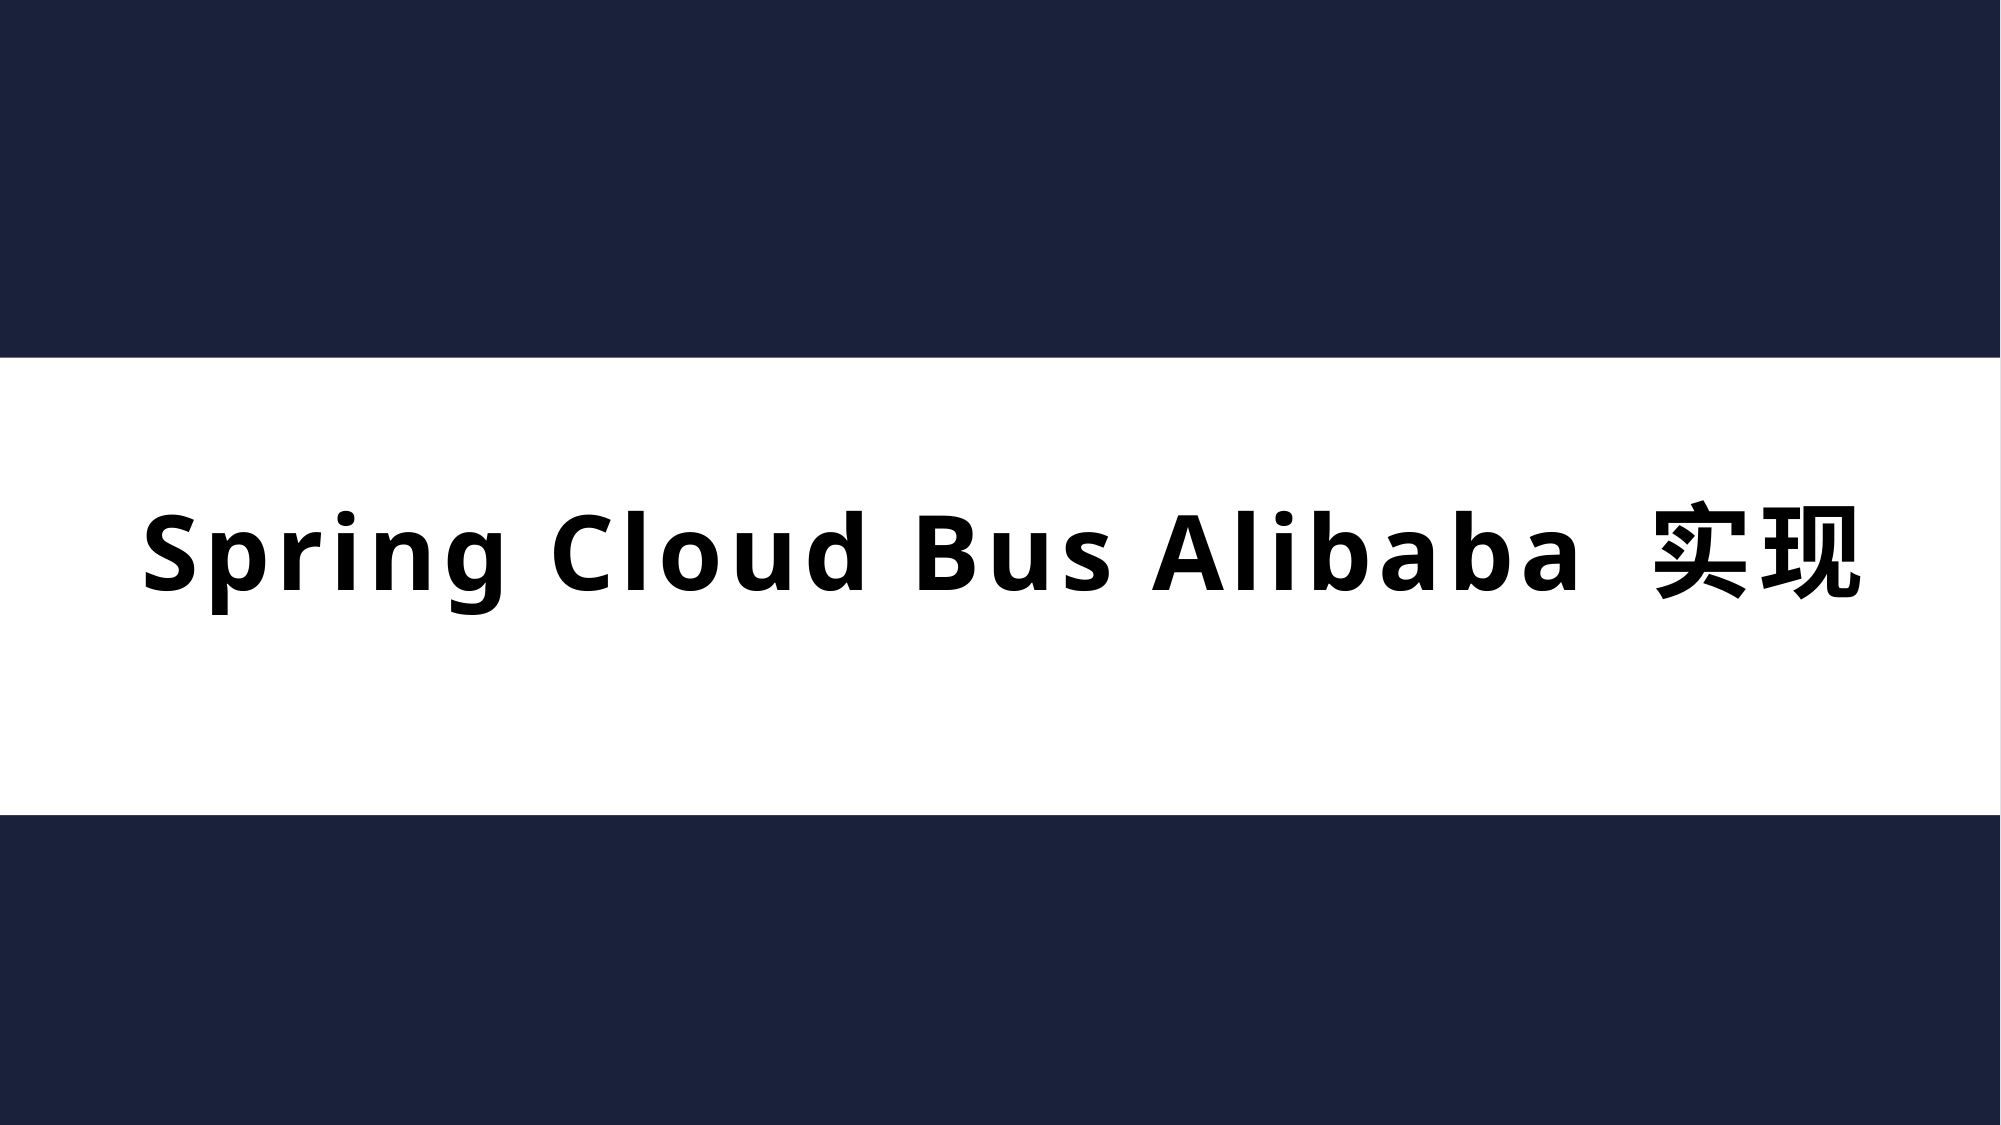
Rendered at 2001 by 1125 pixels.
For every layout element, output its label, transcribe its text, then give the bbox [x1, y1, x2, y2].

picture [0, 0, 2001, 1125]
text_box Spring Cloud Bus Alibaba 实现 [17, 492, 1987, 633]
